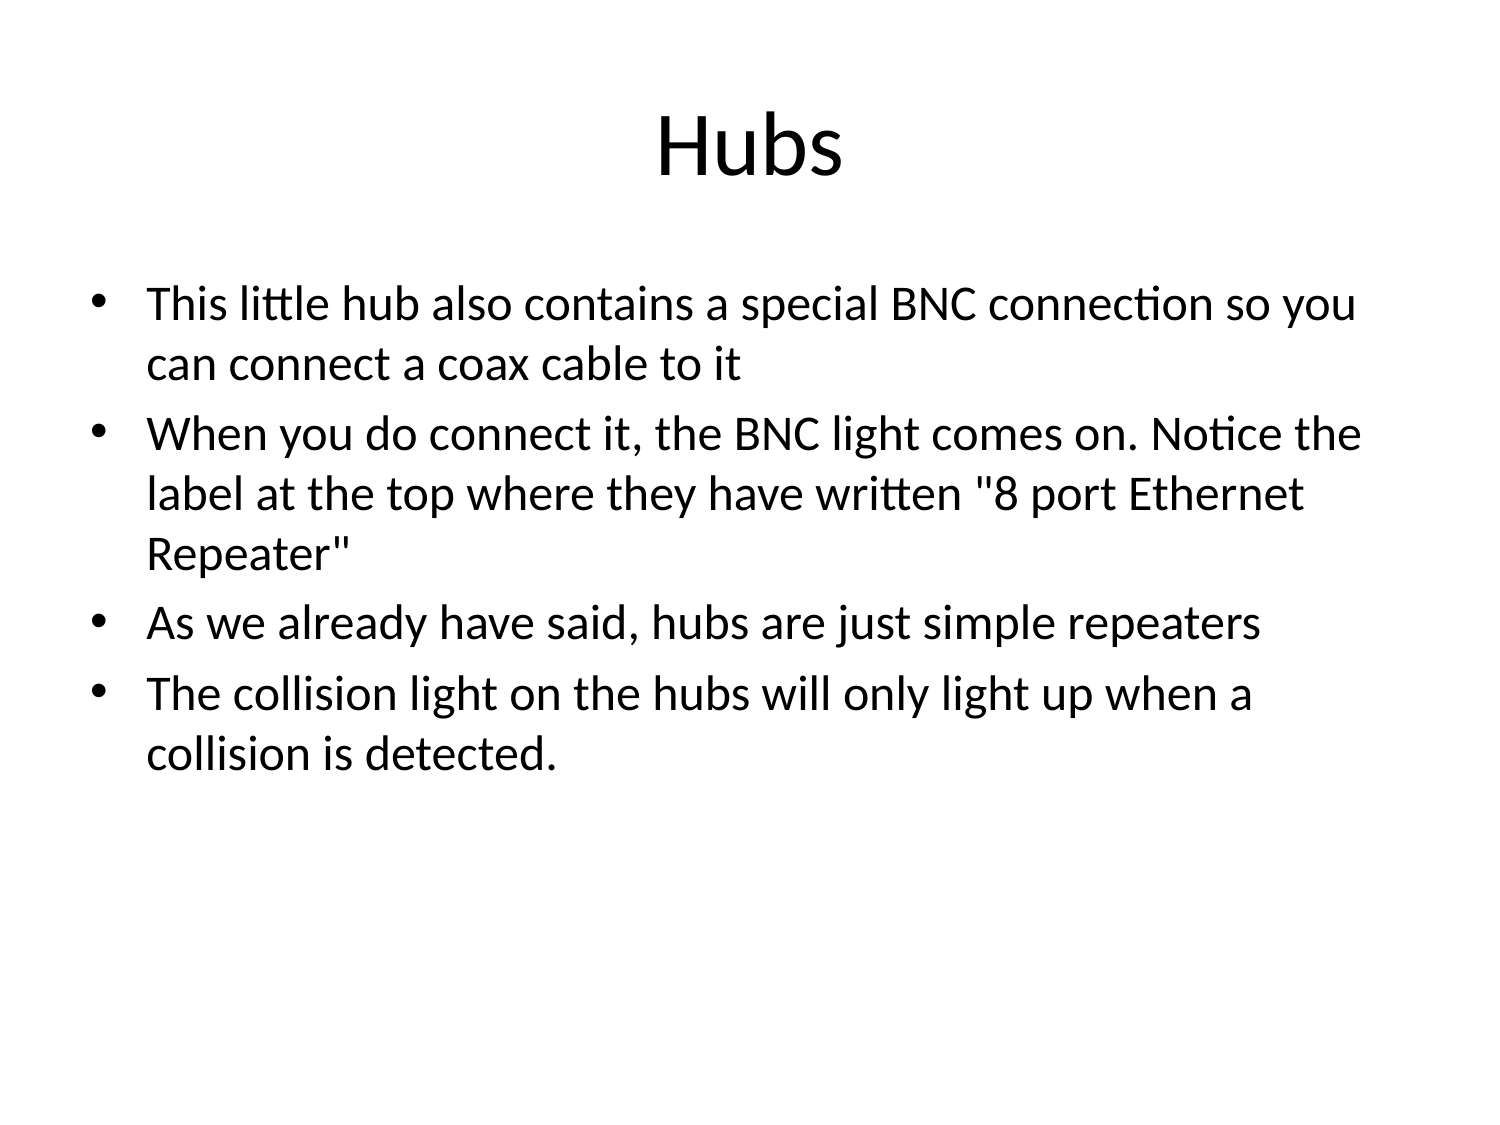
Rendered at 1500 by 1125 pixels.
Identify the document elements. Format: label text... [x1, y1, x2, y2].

list This little hub also contains a special BNC connection so you can connect a coax cable to it When you do connect it, the BNC light comes on. Notice the label at the top where they have written "8 port Ethernet Repeater" As we already have said, hubs are just simple repeaters The collision light on the hubs will only light up when a collision is detected. [75, 262, 1425, 1005]
title Hubs [75, 45, 1425, 233]
